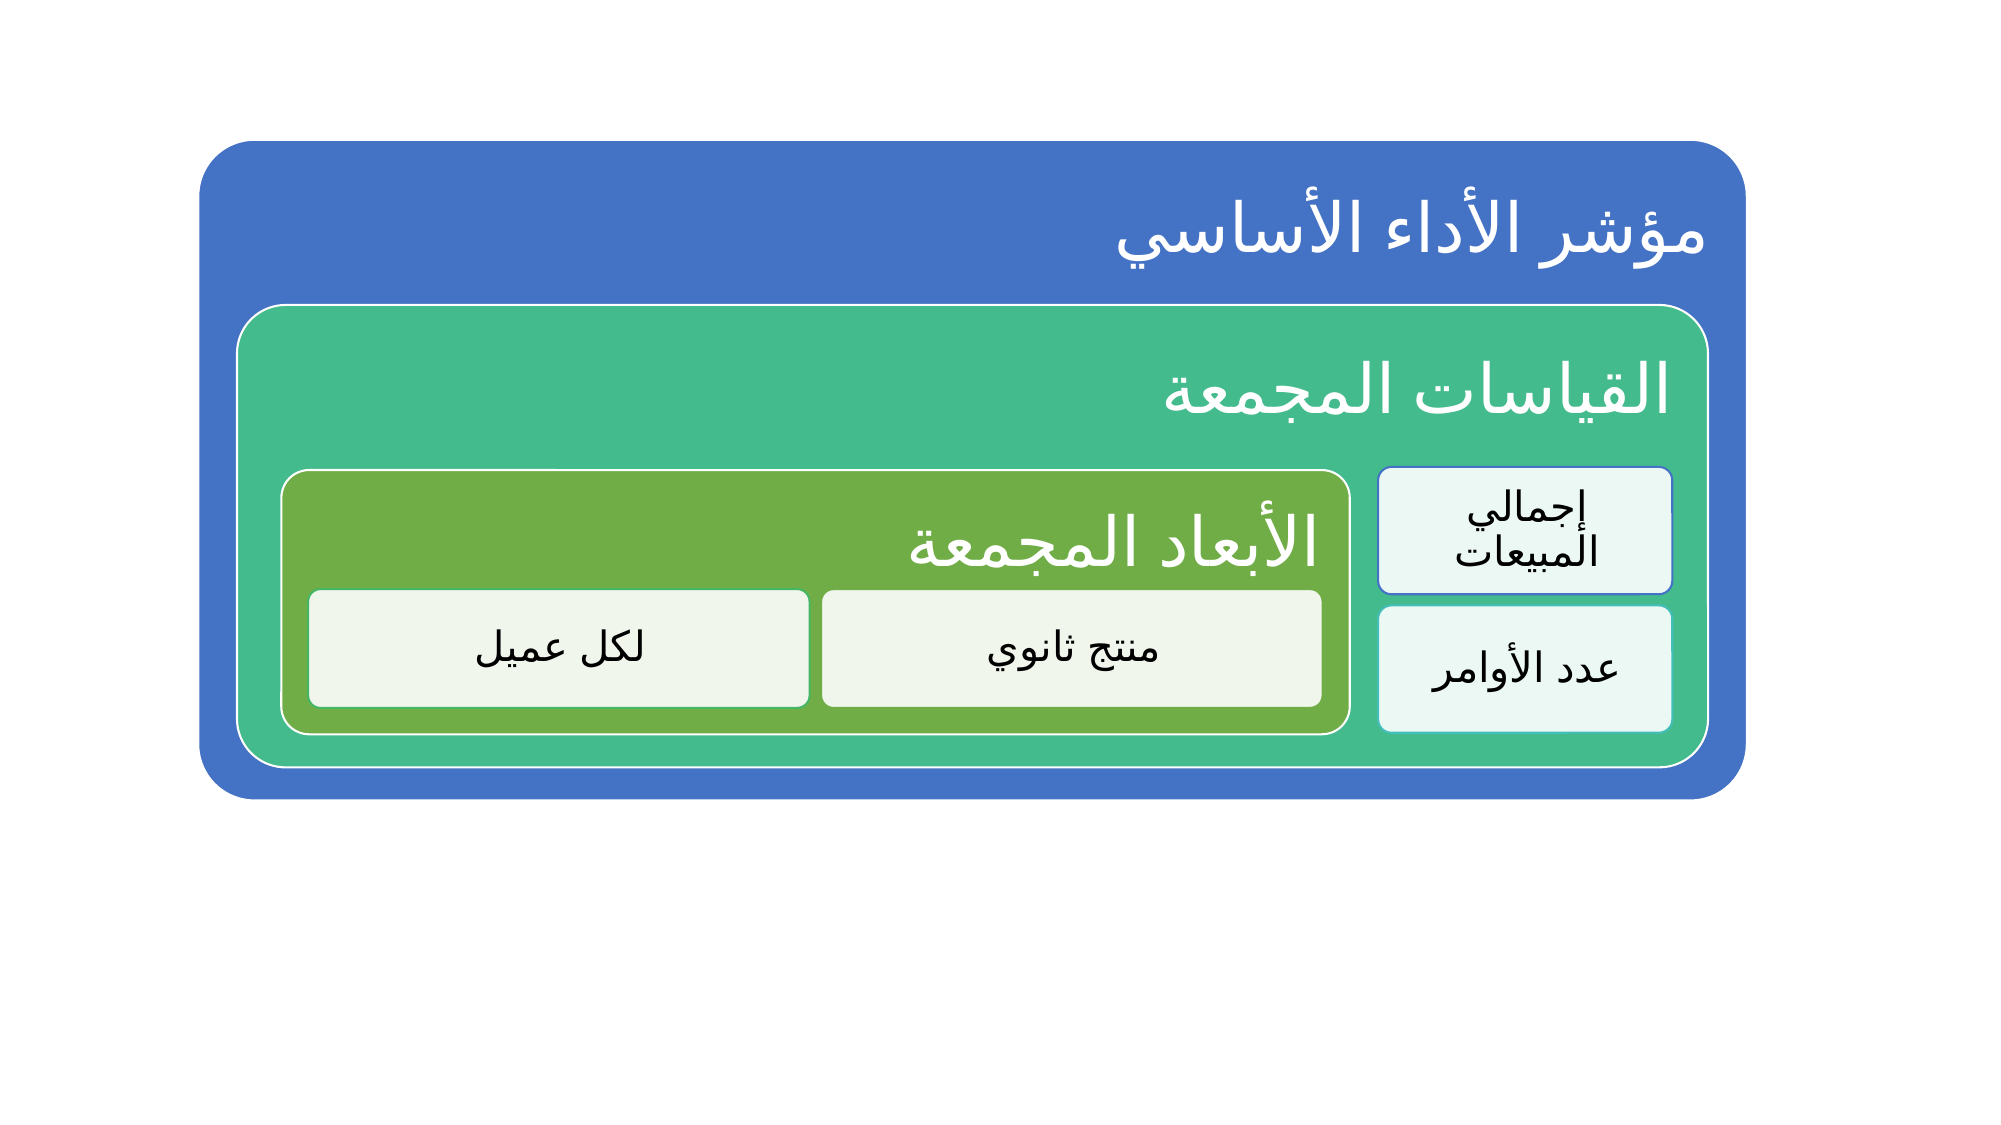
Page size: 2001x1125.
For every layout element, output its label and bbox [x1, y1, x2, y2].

text_box [198, 139, 1747, 801]
